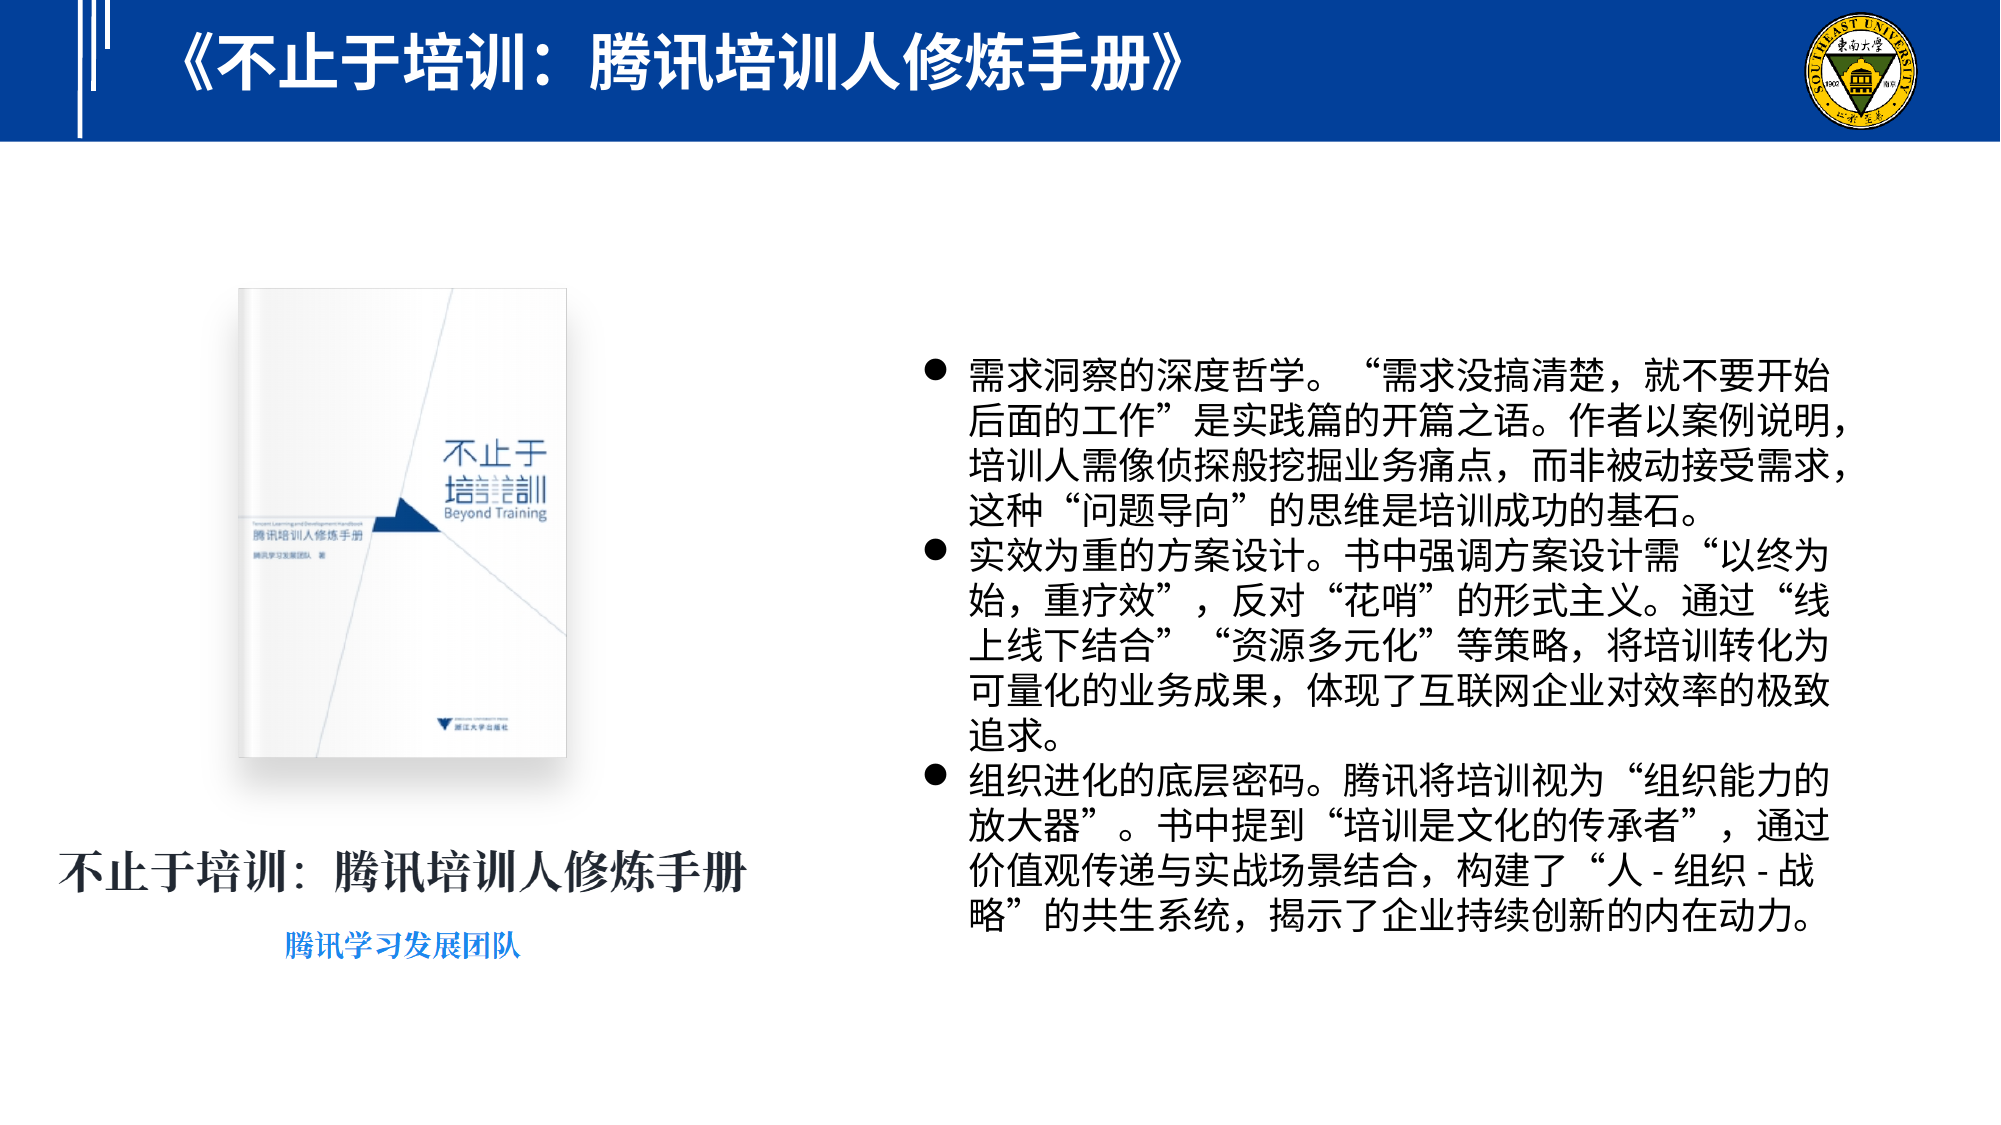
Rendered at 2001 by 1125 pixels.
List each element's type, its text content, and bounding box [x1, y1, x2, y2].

list 《不止于培训：腾讯培训人修炼手册》 [137, 24, 1777, 114]
text_box 需求洞察的深度哲学。“需求没搞清楚，就不要开始后面的工作”是实践篇的开篇之语。作者以案例说明，培训人需像侦探般挖掘业务痛点，而非被动接受需求，这种“问题导向”的思维是培训成功的基石。 实效为重的方案设计。书中强调方案设计需“以终为始，重疗效”，反对“花哨”的形式主义。通过“线上线下结合”“资源多元化”等策略，将培训转化为可量化的业务成果，体现了互联网企业对效率的极致追求。 组织进化的底层密码。腾讯将培训视为“组织能力的放大器”。书中提到“培训是文化的传承者”，通过价值观传递与实战场景结合，构建了“人-组织-战略”的共生系统，揭示了企业持续创新的内在动力。 [906, 345, 1876, 945]
picture [1804, 12, 1920, 130]
picture [0, 252, 783, 998]
